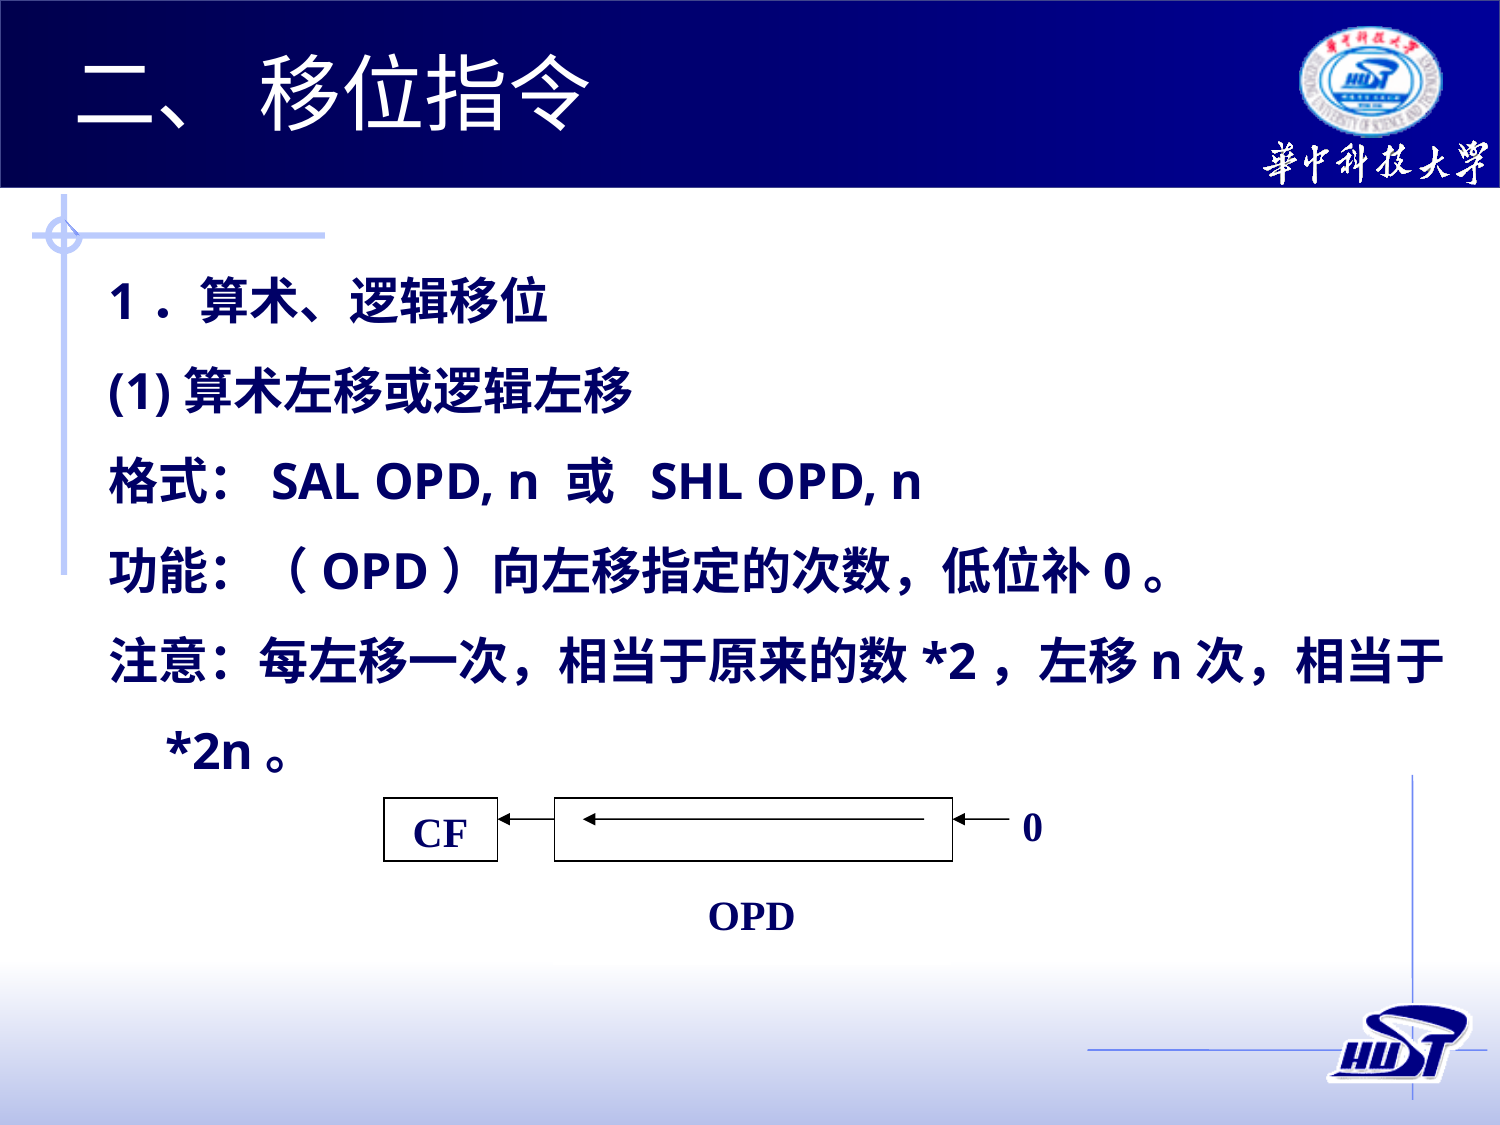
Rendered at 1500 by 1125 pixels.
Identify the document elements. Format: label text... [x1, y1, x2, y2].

picture [1311, 26, 1443, 138]
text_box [383, 792, 1093, 966]
title 二、 移位指令 [58, 11, 1311, 150]
list 1．算术、逻辑移位 (1)算术左移或逻辑左移 格式：SAL OPD, n 或 SHL OPD, n 功能：（OPD）向左移指定的次数，低位补0。 注意：每左移一次，相当于原来的数*2，左移n次，相当于*2n。 [93, 231, 1470, 970]
picture [1262, 140, 1488, 185]
